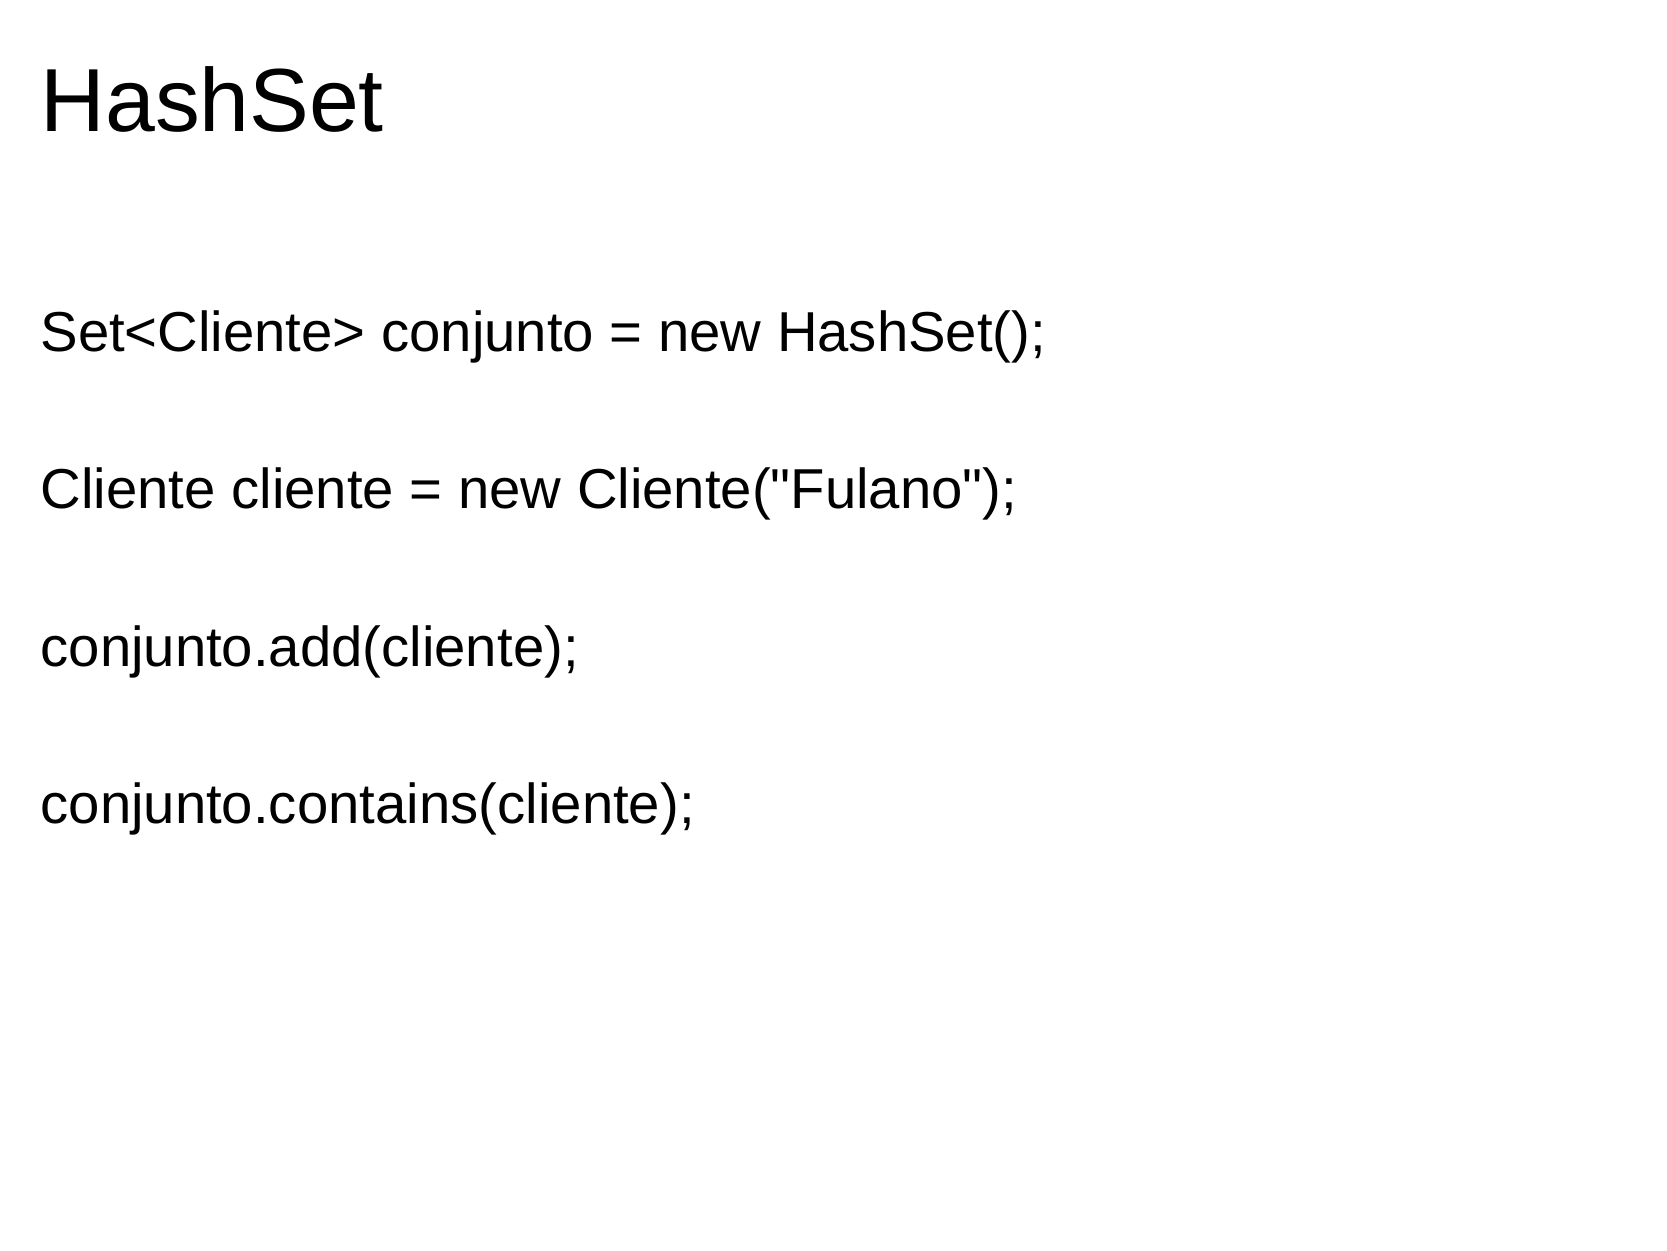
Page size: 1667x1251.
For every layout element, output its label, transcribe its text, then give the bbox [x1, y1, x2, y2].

list Set<Cliente> conjunto = new HashSet(); Cliente cliente = new Cliente("Fulano"); conjunto.add(cliente); conjunto.contains(cliente); [40, 300, 1626, 1011]
title HashSet [40, 50, 1626, 259]
